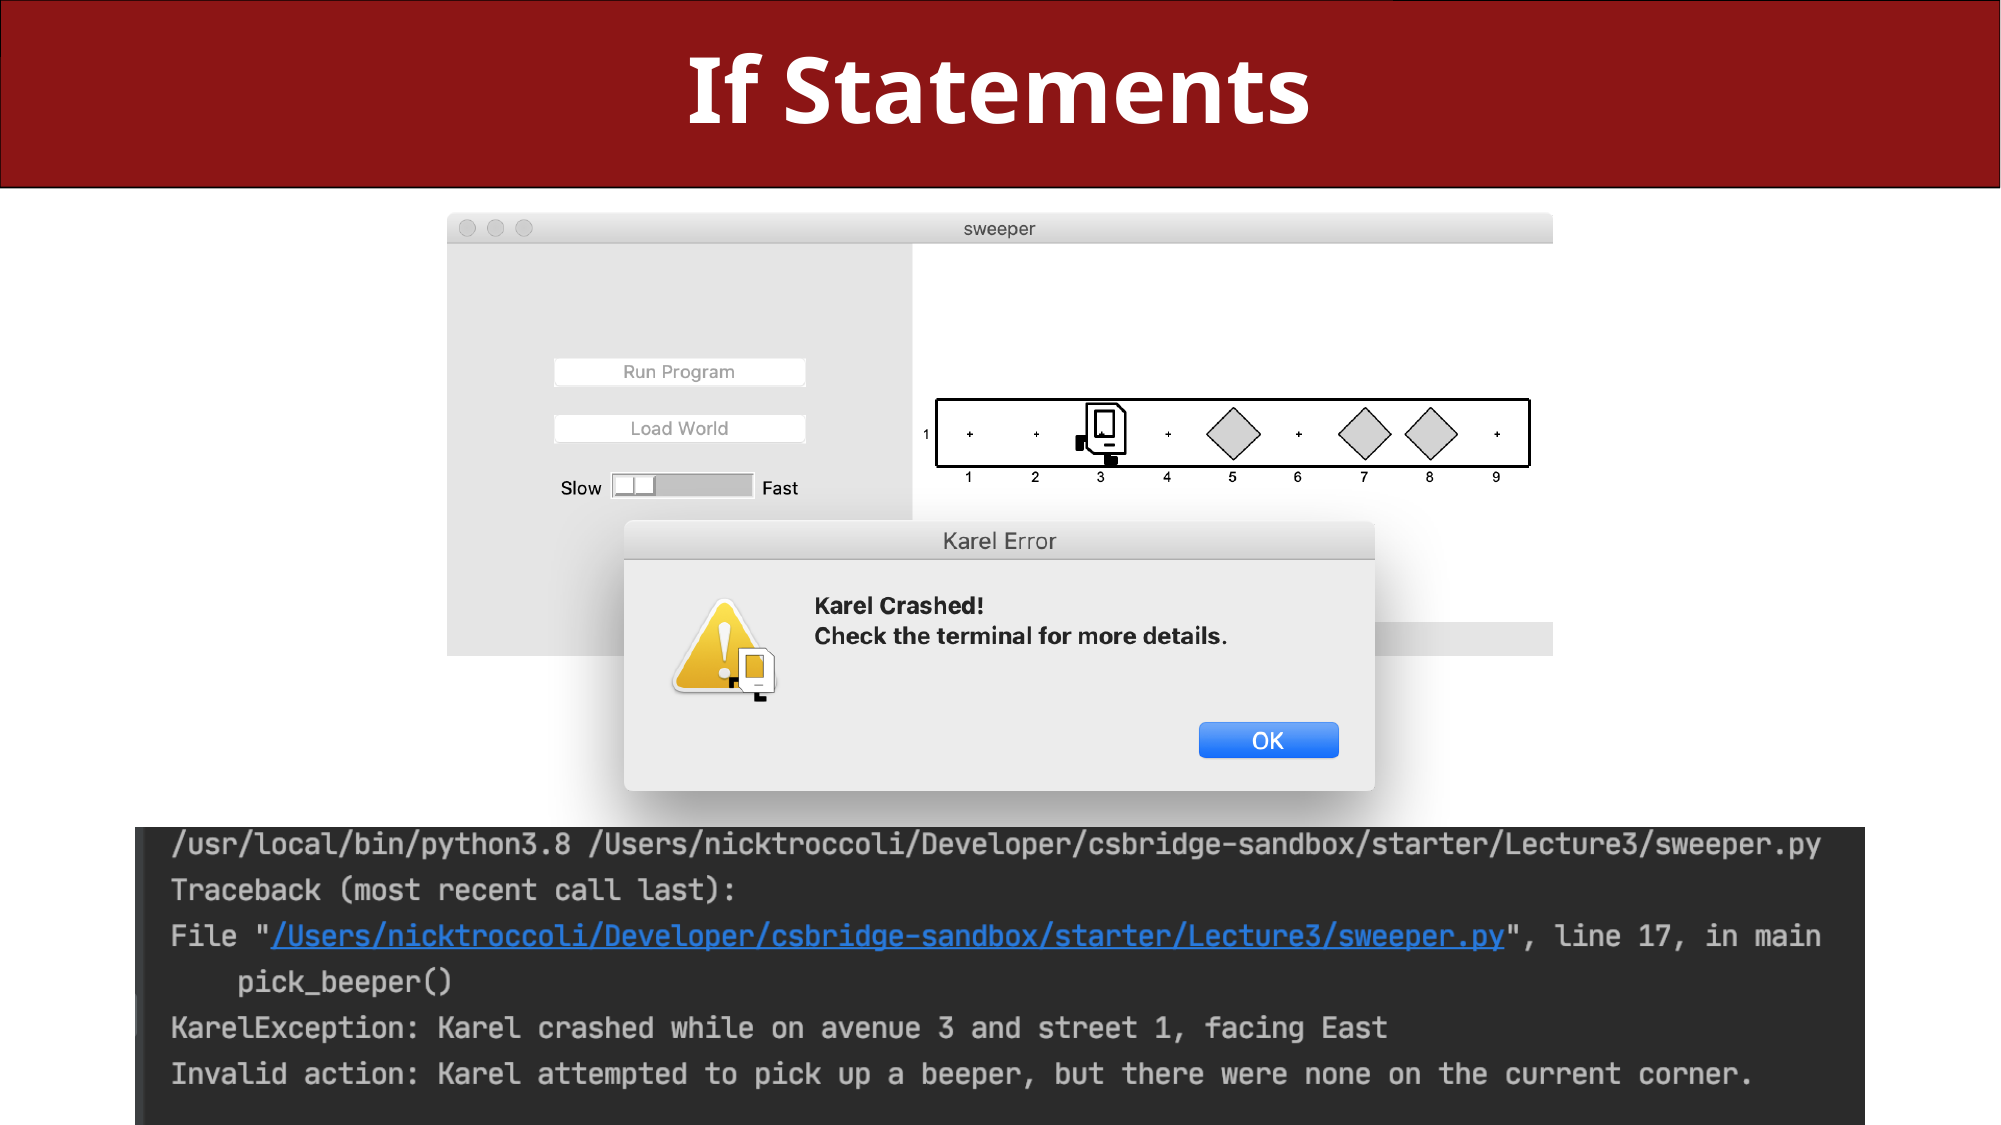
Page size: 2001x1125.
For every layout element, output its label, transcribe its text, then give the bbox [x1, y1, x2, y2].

picture [135, 827, 1865, 1125]
title If Statements [75, 0, 1925, 188]
picture [447, 212, 1553, 791]
